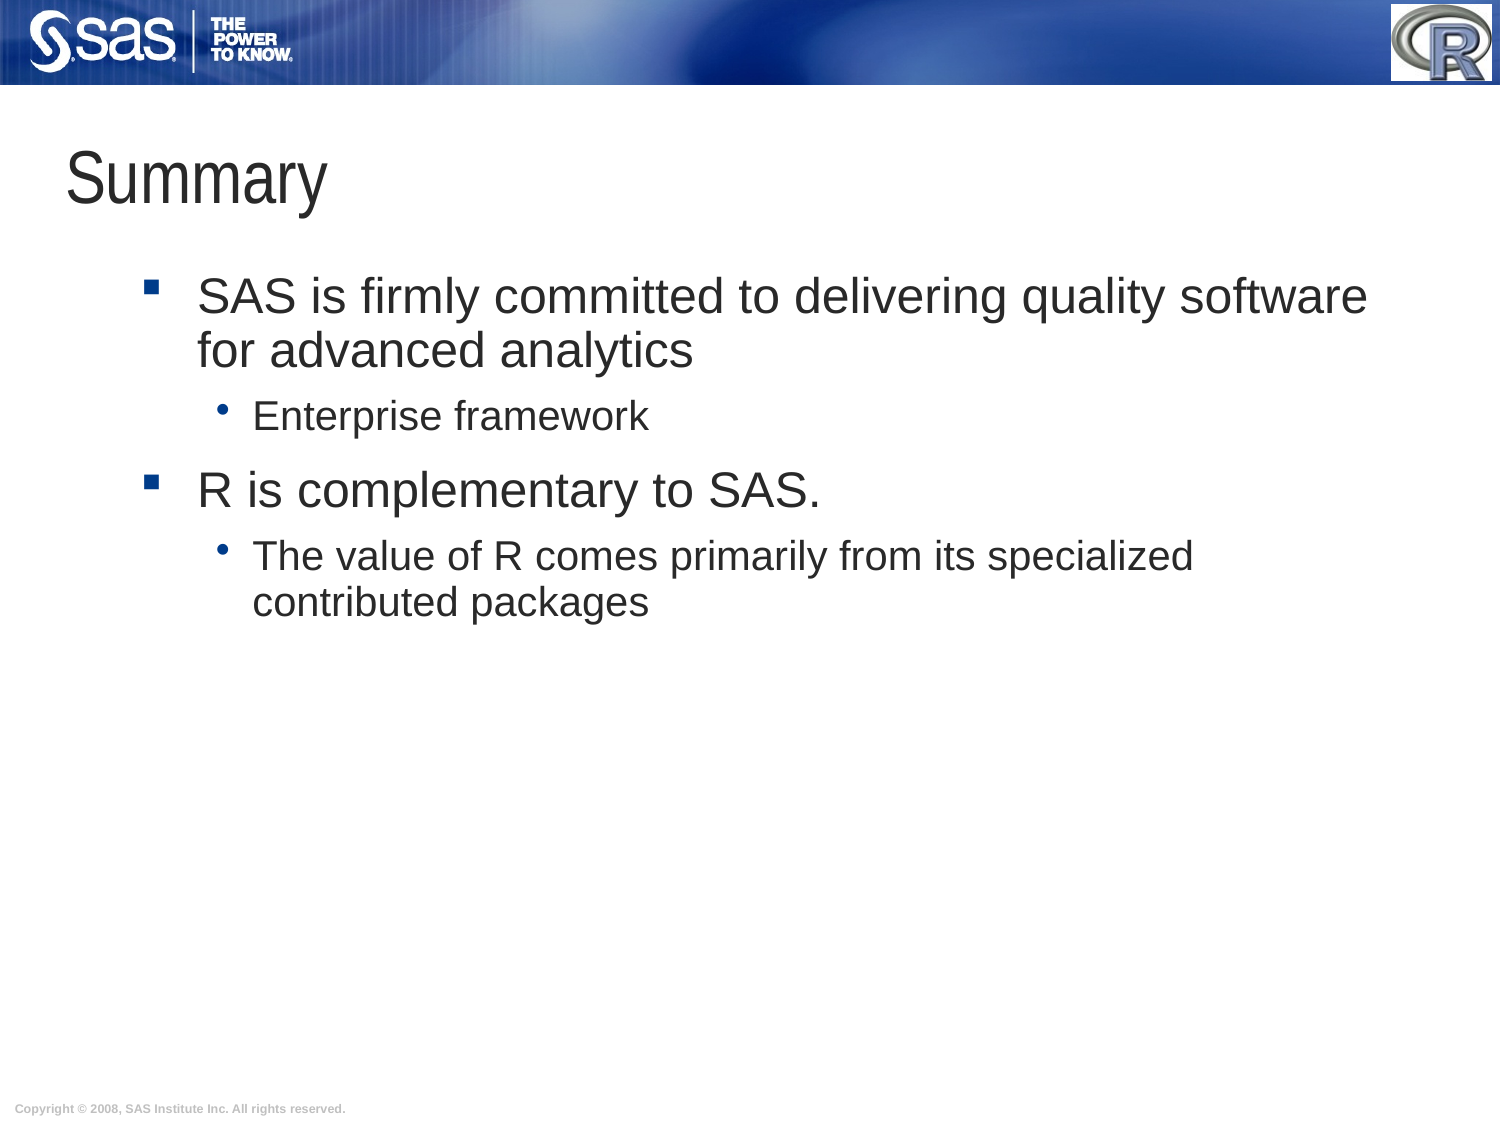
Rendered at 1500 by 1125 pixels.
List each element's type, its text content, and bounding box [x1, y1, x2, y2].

picture [0, 0, 1500, 85]
list SAS is firmly committed to delivering quality software for advanced analytics Enterprise framework R is complementary to SAS. The value of R comes primarily from its specialized contributed packages [124, 262, 1426, 733]
title Summary [49, 87, 1476, 276]
